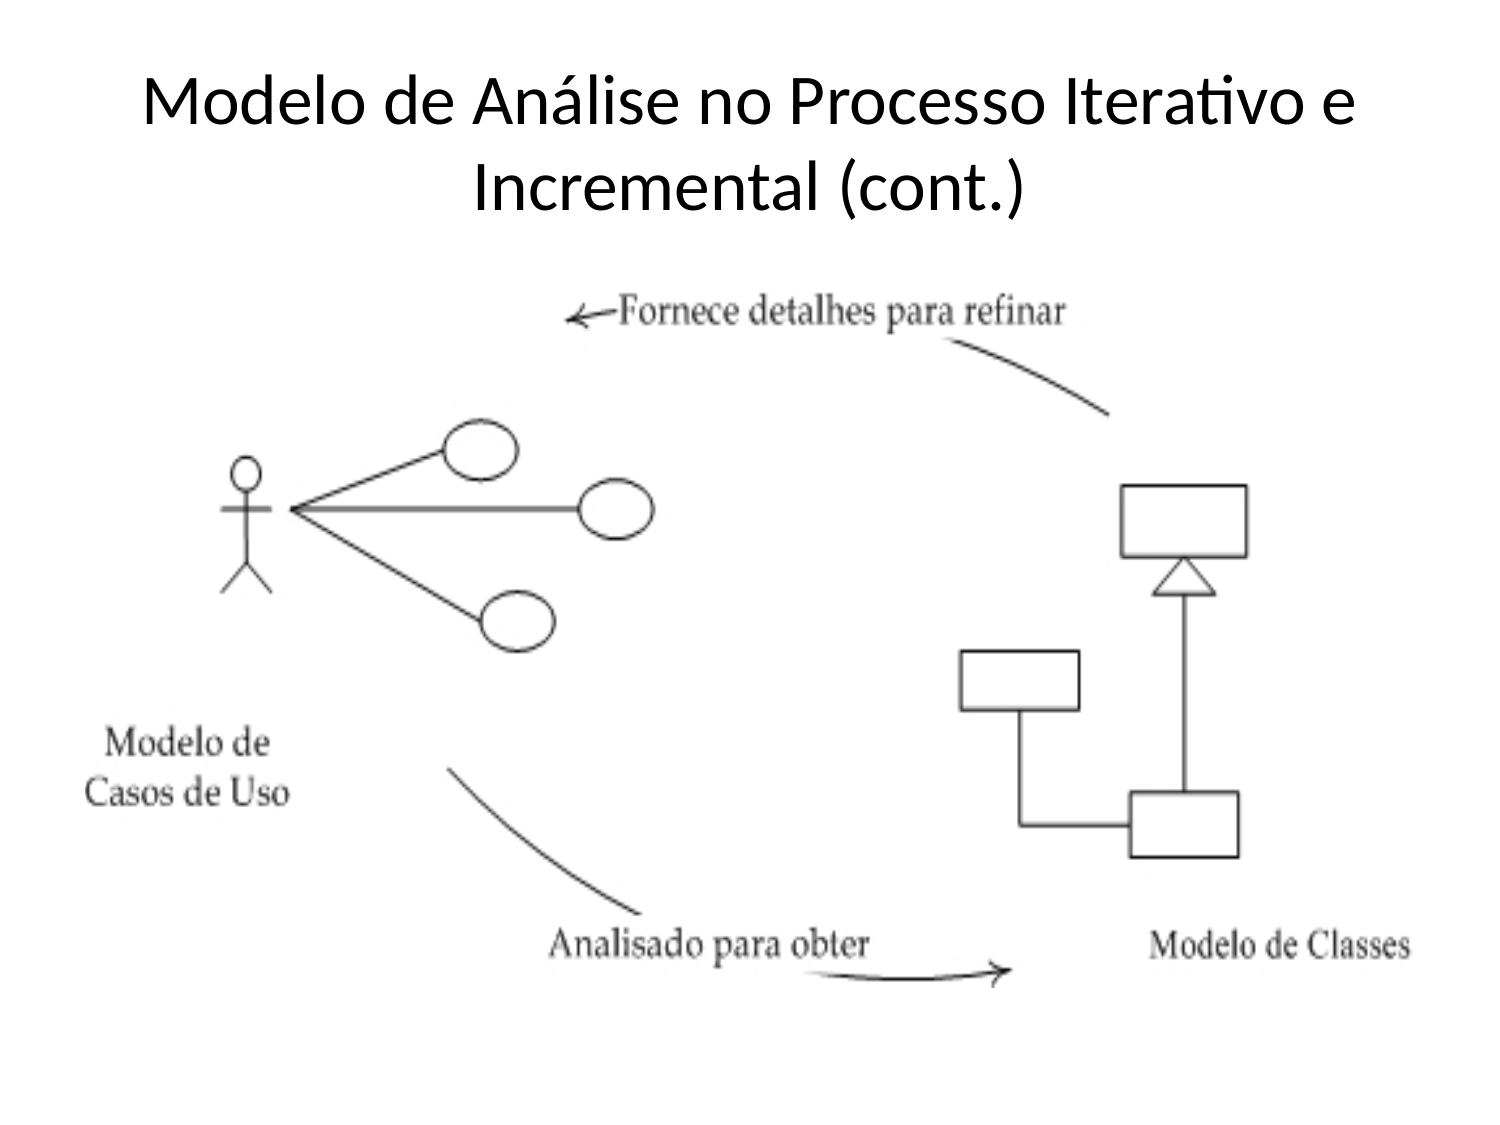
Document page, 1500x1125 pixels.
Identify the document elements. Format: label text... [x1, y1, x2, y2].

title Modelo de Análise no Processo Iterativo e Incremental (cont.) [75, 45, 1425, 233]
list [85, 279, 1415, 989]
